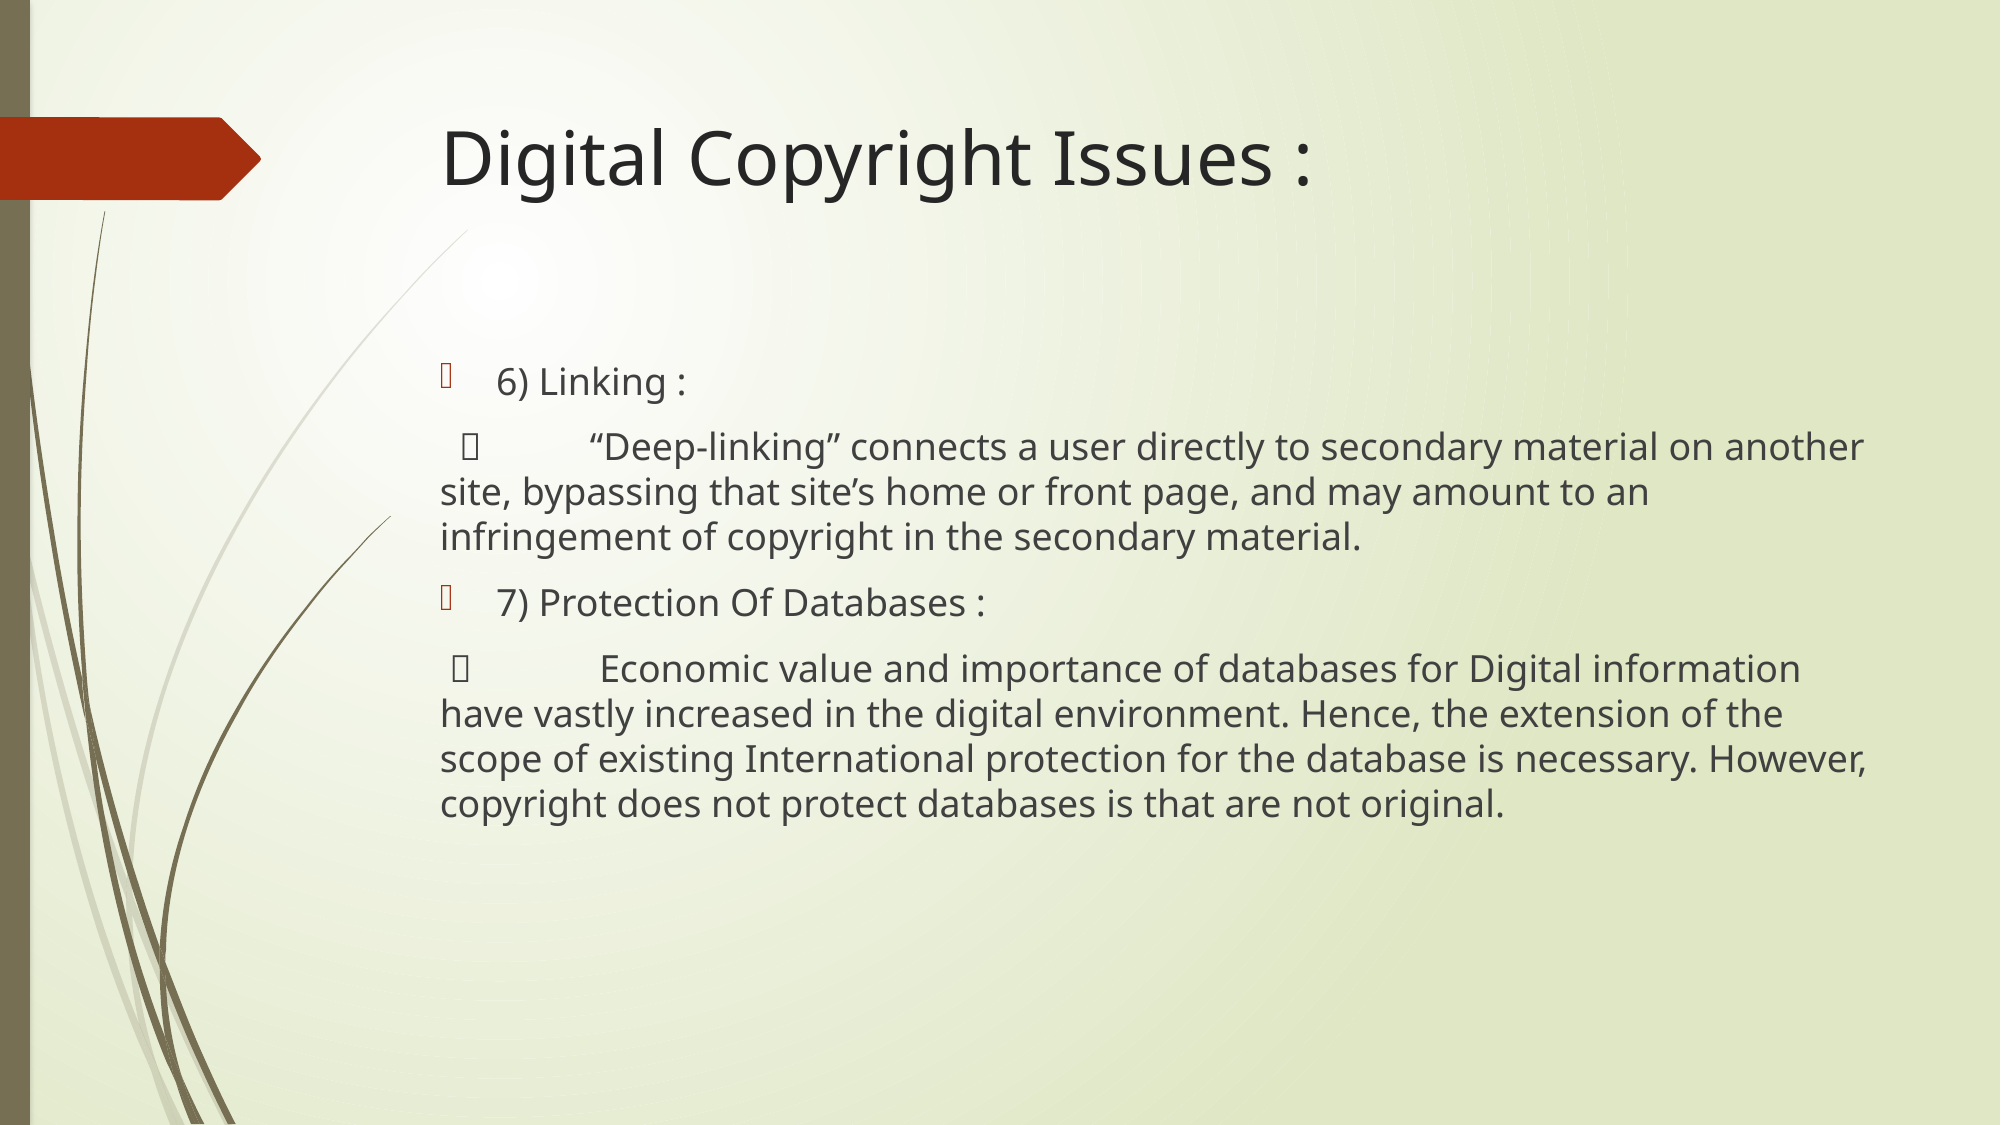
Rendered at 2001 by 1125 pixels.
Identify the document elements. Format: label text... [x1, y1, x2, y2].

title Digital Copyright Issues : [425, 102, 1888, 313]
list 6) Linking :  “Deep-linking” connects a user directly to secondary material on another site, bypassing that site’s home or front page, and may amount to an infringement of copyright in the secondary material. 7) Protection Of Databases :  Economic value and importance of databases for Digital information have vastly increased in the digital environment. Hence, the extension of the scope of existing International protection for the database is necessary. However, copyright does not protect databases is that are not original. [424, 350, 1888, 970]
